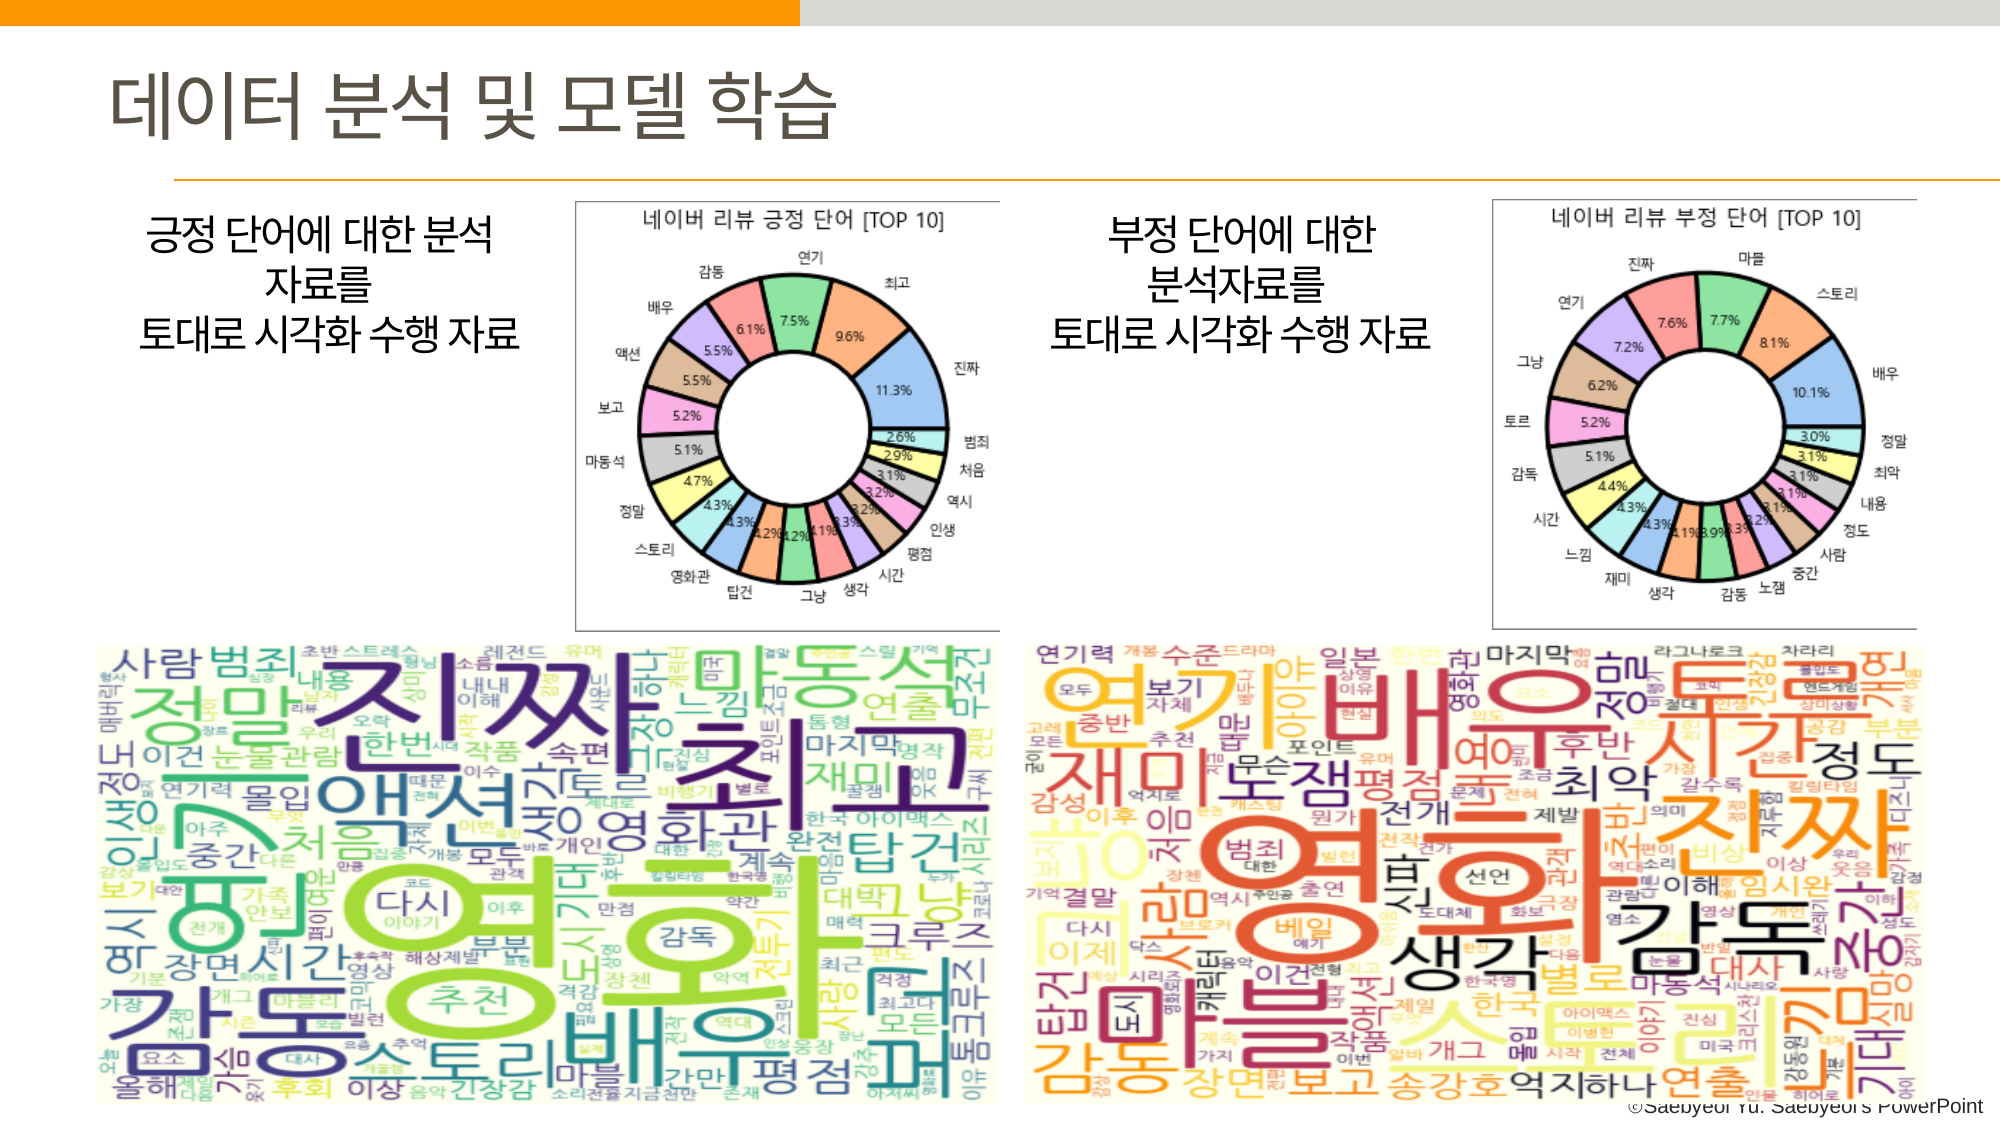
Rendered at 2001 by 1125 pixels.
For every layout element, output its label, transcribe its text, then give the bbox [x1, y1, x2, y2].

text_box [1199, 0, 1599, 27]
text_box 데이터 분석 및 모델 학습 [92, 52, 856, 158]
text_box [399, 0, 799, 27]
text_box [1599, 0, 2000, 27]
picture [83, 635, 1938, 1114]
text_box [799, 0, 1199, 27]
picture [1492, 199, 1917, 630]
text_box 부정 단어에 대한 분석자료를 토대로 시각화 수행 자료 [1010, 201, 1472, 367]
picture [575, 201, 1001, 632]
text_box 긍정 단어에 대한 분석 자료를 토대로 시각화 수행 자료 [83, 201, 555, 367]
text_box [0, 0, 399, 27]
